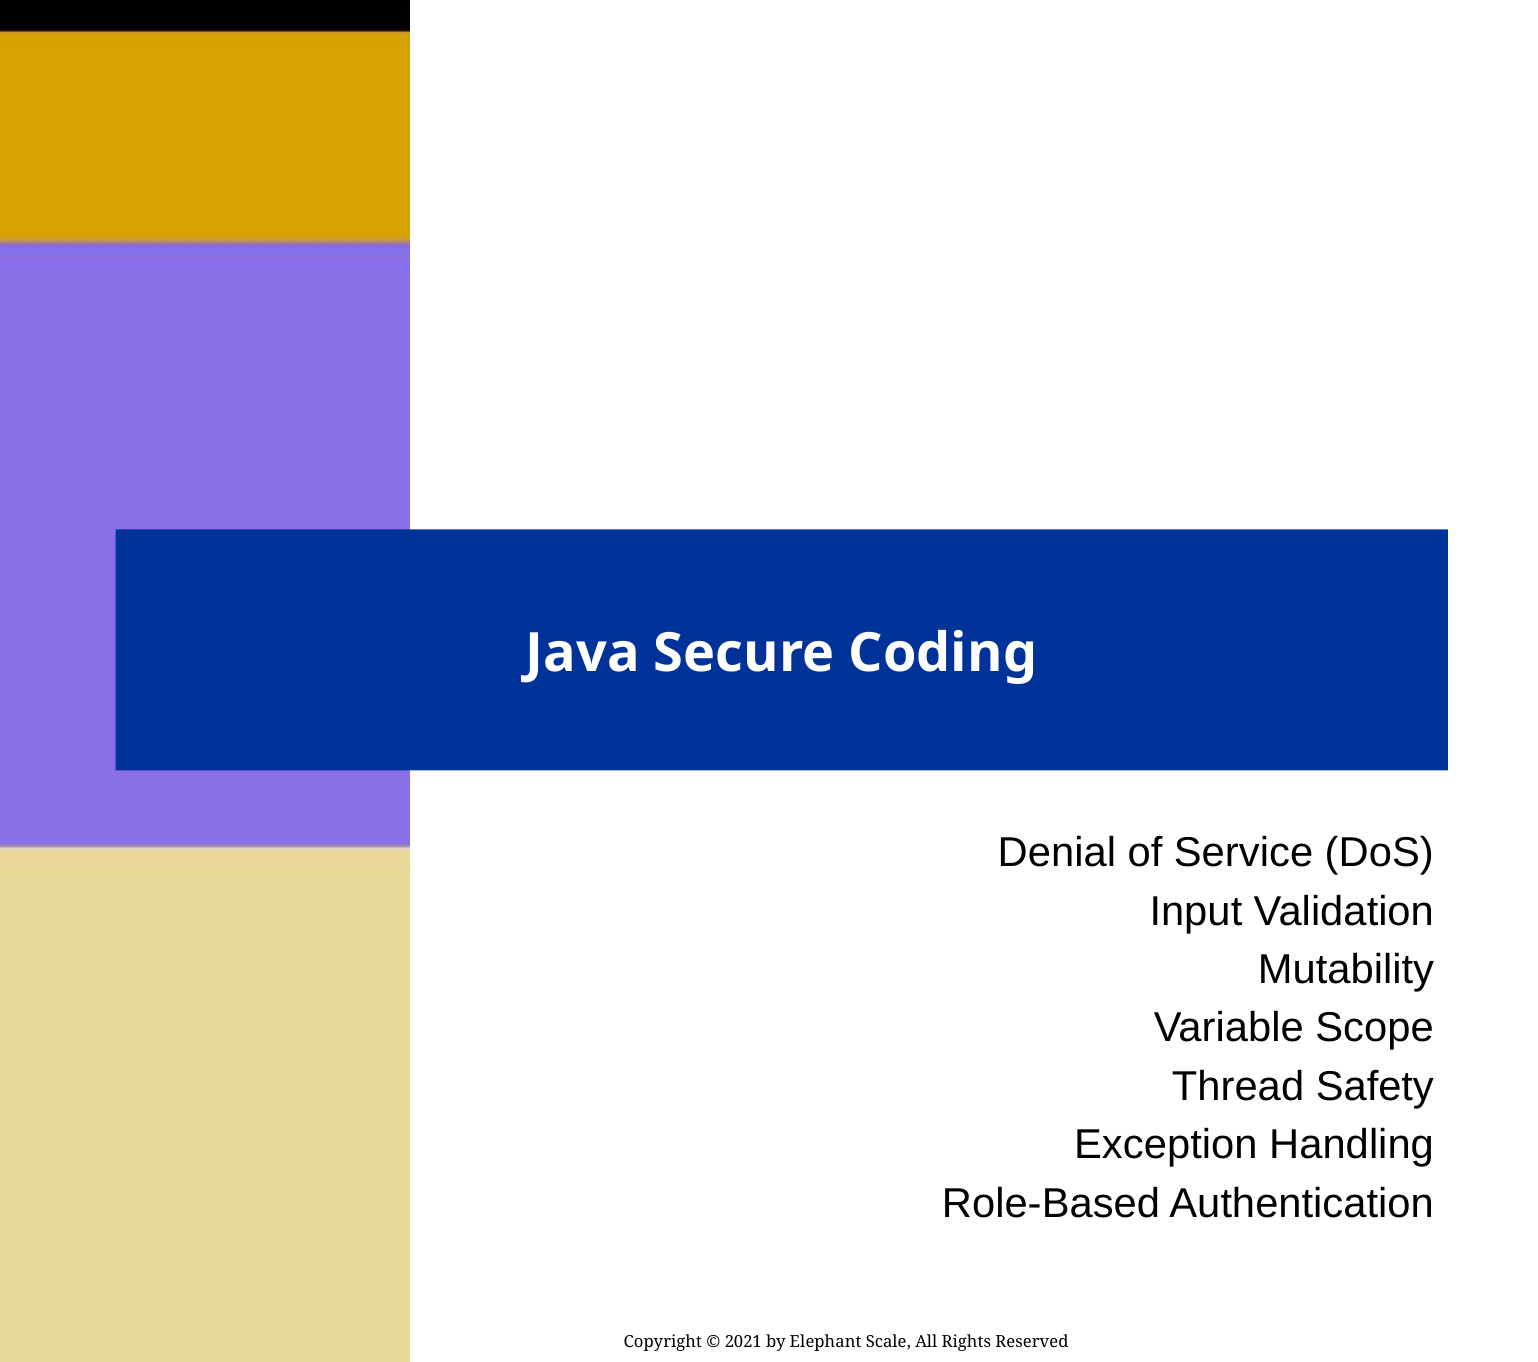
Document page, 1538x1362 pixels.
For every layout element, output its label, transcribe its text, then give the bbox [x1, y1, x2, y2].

title Java Secure Coding [115, 529, 1449, 771]
text_box Copyright © 2021 by Elephant Scale, All Rights Reserved [608, 1322, 1085, 1358]
subtitle Denial of Service (DoS) Input Validation Mutability Variable Scope Thread Safety Exception Handling Role-Based Authentication [409, 817, 1450, 884]
picture [0, 0, 410, 1362]
